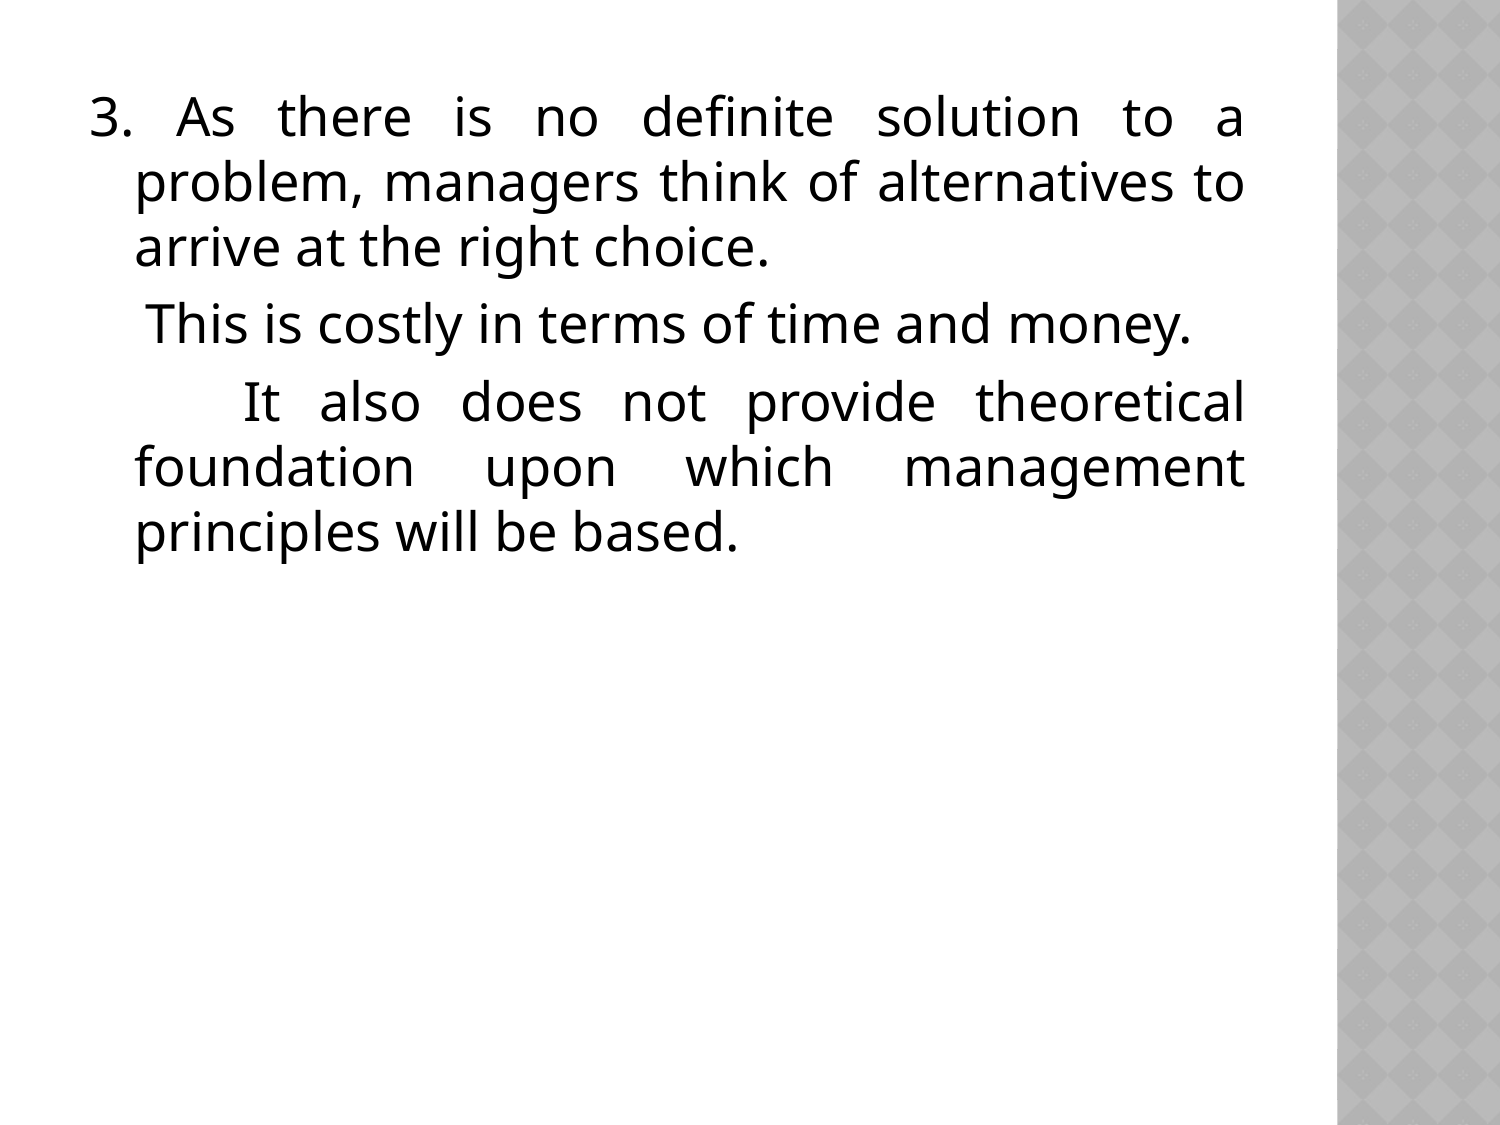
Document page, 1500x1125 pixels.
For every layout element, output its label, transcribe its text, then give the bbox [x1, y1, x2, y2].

list 3. As there is no definite solution to a problem, managers think of alternatives to arrive at the right choice. This is costly in terms of time and money. It also does not provide theoretical foundation upon which management principles will be based. [75, 75, 1263, 1059]
